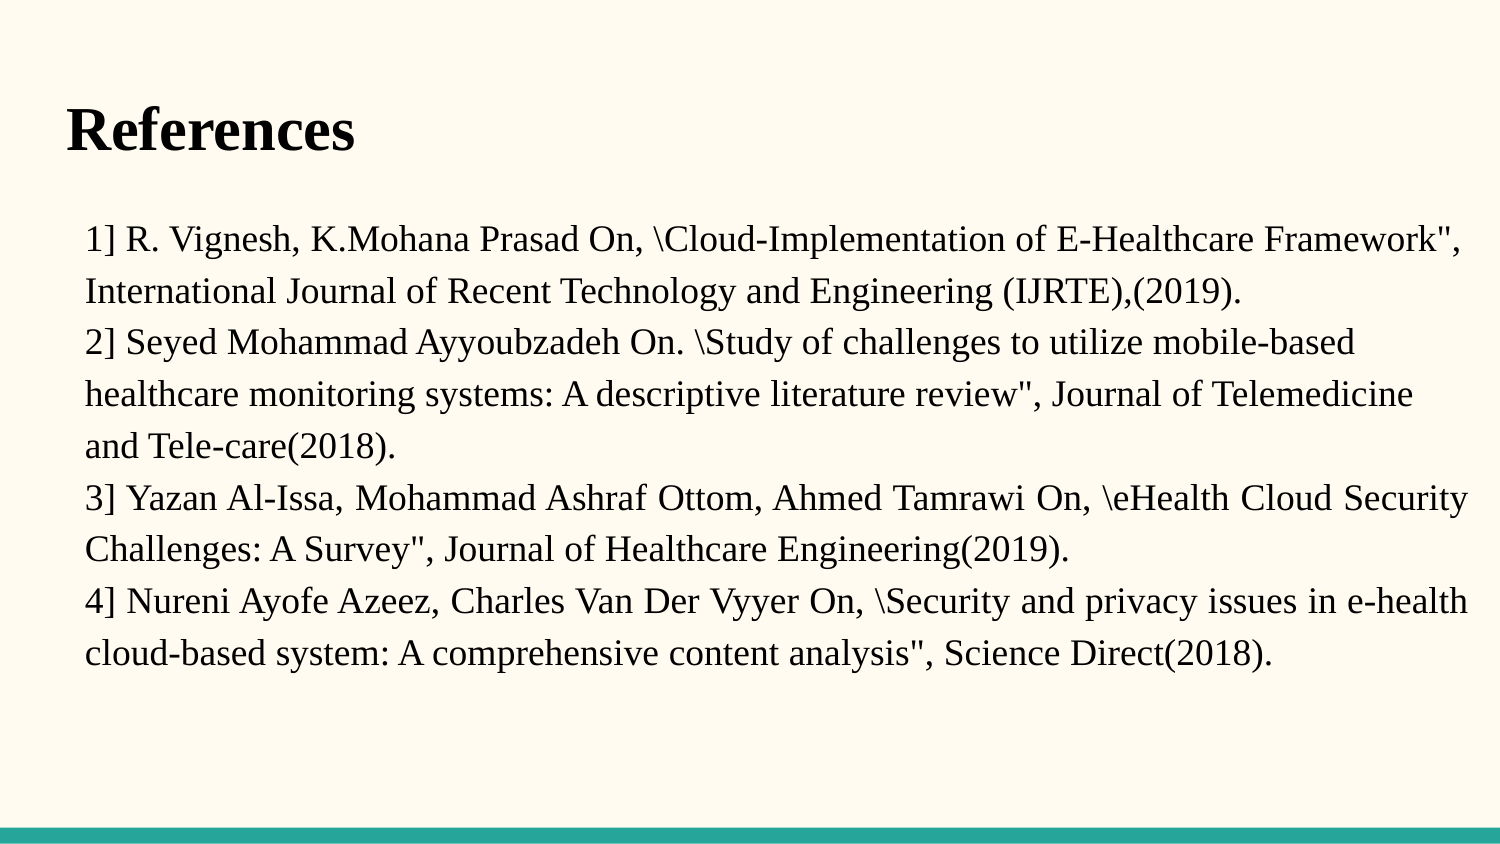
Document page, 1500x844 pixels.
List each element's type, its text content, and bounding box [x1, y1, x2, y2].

title References [51, 72, 1449, 174]
list 1] R. Vignesh, K.Mohana Prasad On, \Cloud-Implementation of E-Healthcare Framework", International Journal of Recent Technology and Engineering (IJRTE),(2019). 2] Seyed Mohammad Ayyoubzadeh On. \Study of challenges to utilize mobile-based healthcare monitoring systems: A descriptive literature review", Journal of Telemedicine and Tele-care(2018). 3] Yazan Al-Issa, Mohammad Ashraf Ottom, Ahmed Tamrawi On, \eHealth Cloud Security Challenges: A Survey", Journal of Healthcare Engineering(2019). 4] Nureni Ayofe Azeez, Charles Van Der Vyyer On, \Security and privacy issues in e-health cloud-based system: A comprehensive content analysis", Science Direct(2018). [51, 192, 1486, 750]
